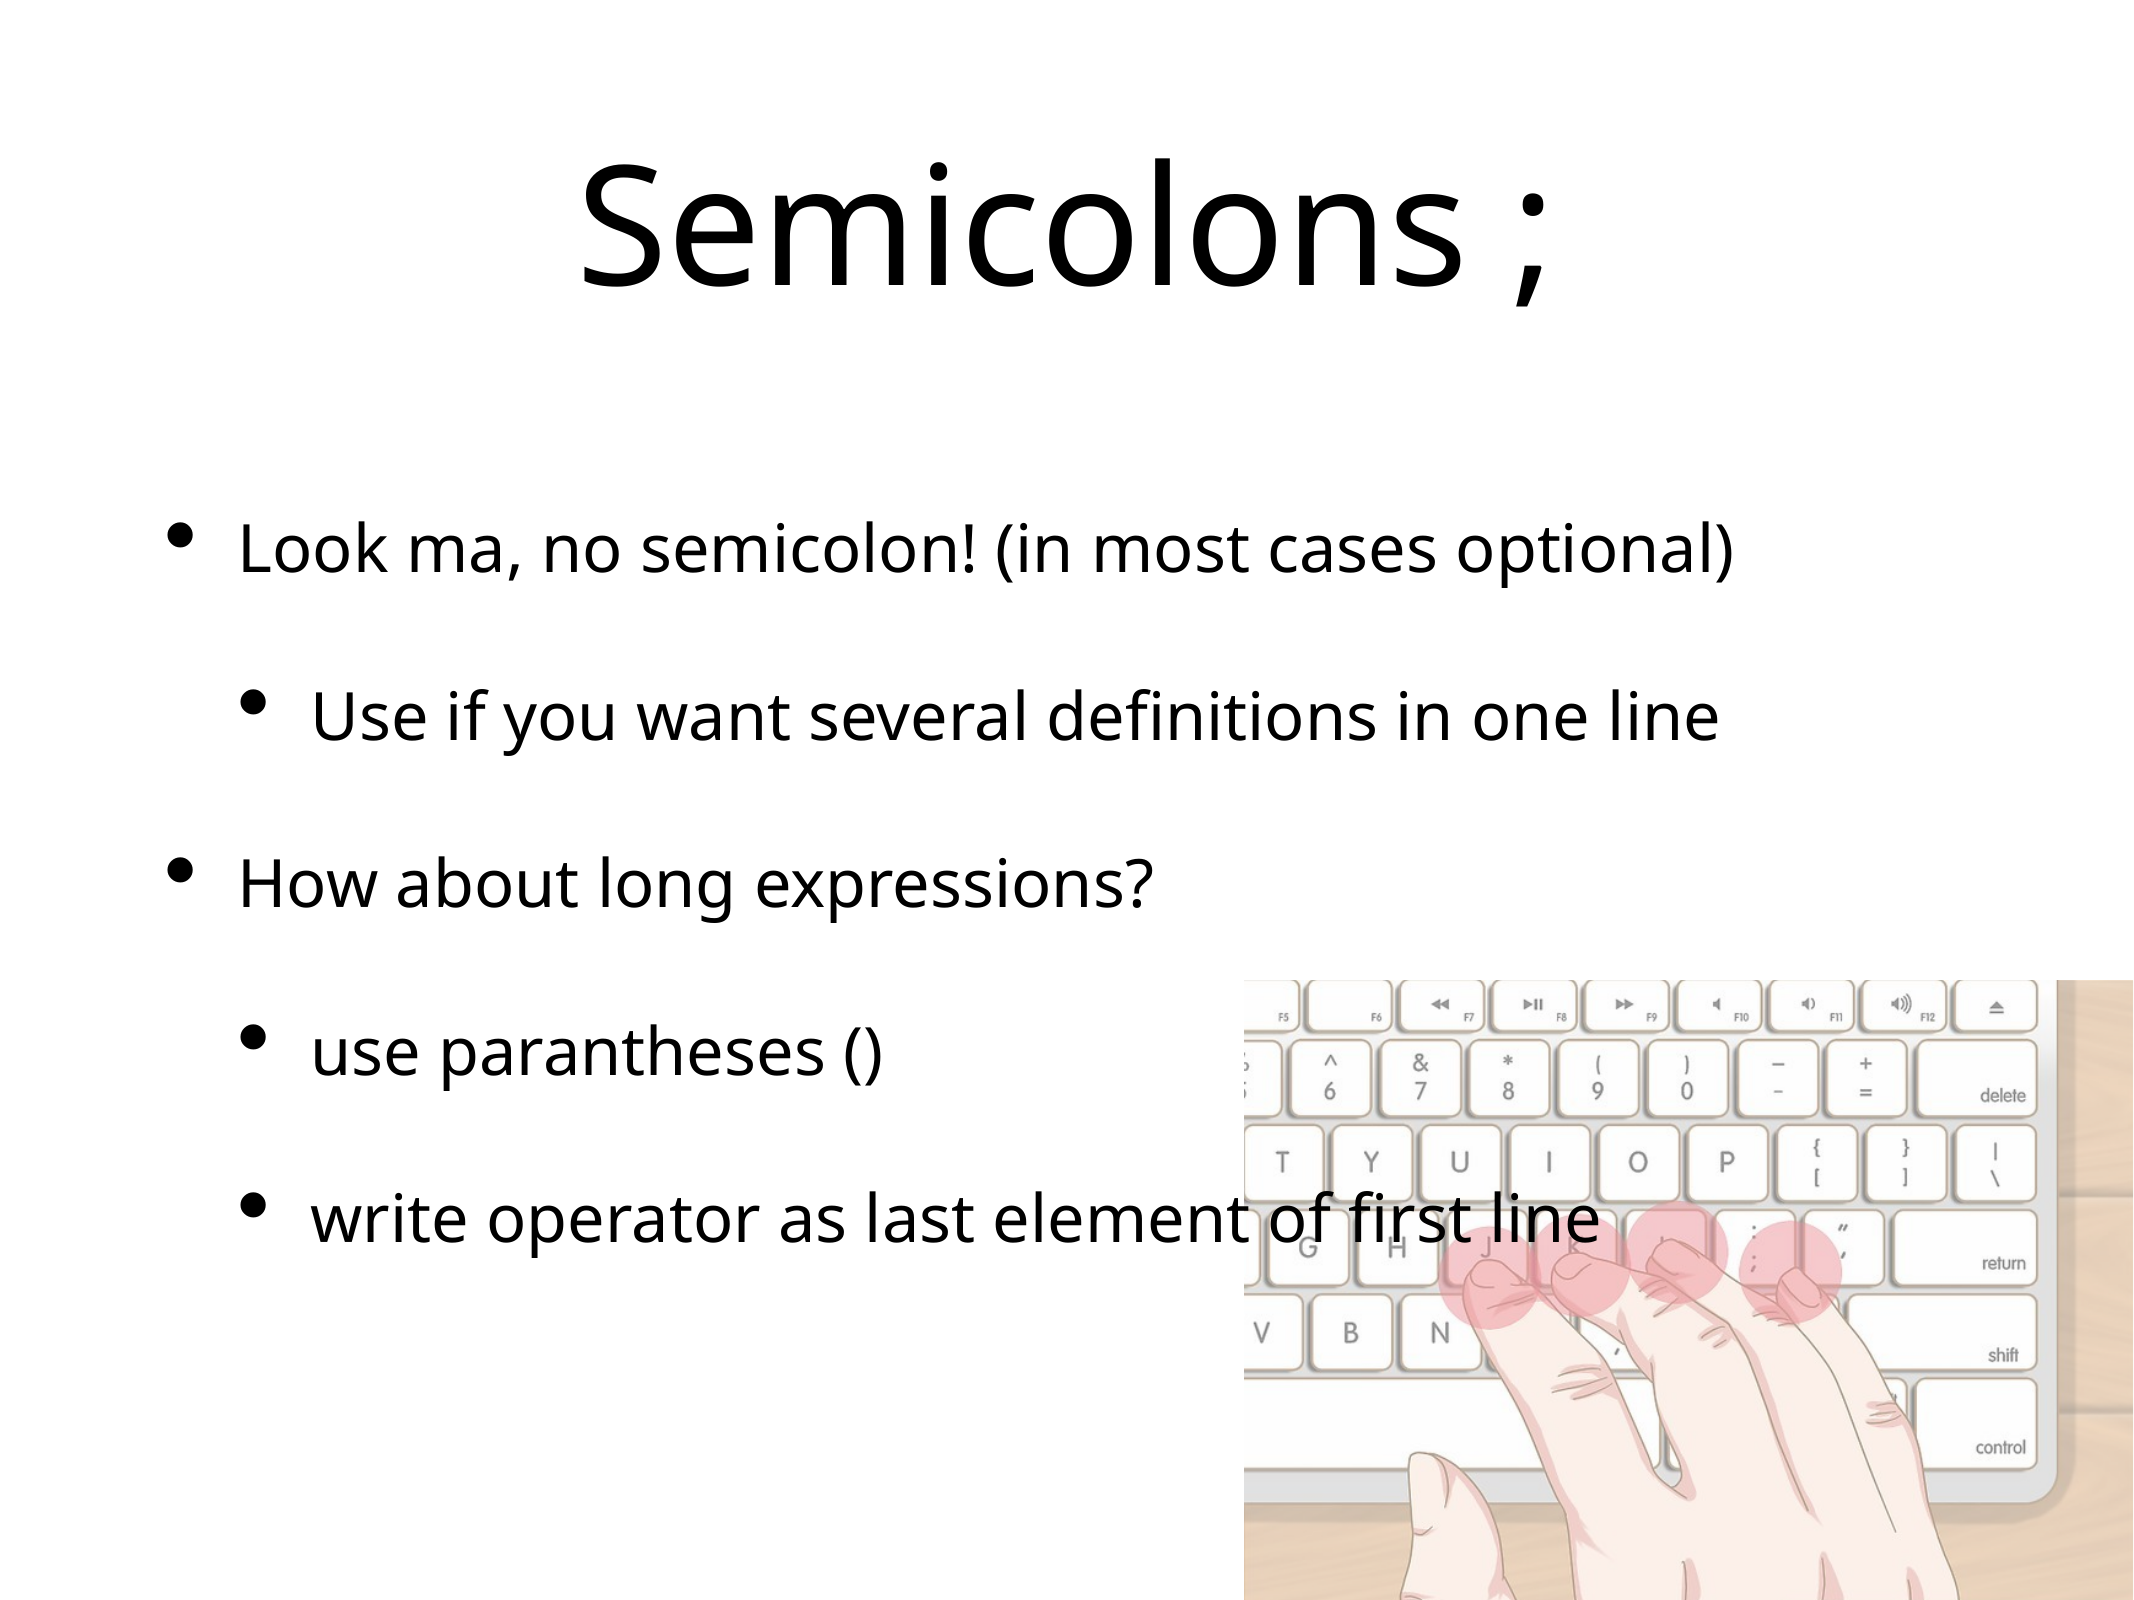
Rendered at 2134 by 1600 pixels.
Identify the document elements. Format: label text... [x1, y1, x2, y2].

list Look ma, no semicolon! (in most cases optional) Use if you want several definitions in one line How about long expressions? use parantheses () write operator as last element of first line [155, 364, 1978, 1399]
title Semicolons ; [155, 41, 1978, 364]
picture [1244, 980, 2134, 1600]
